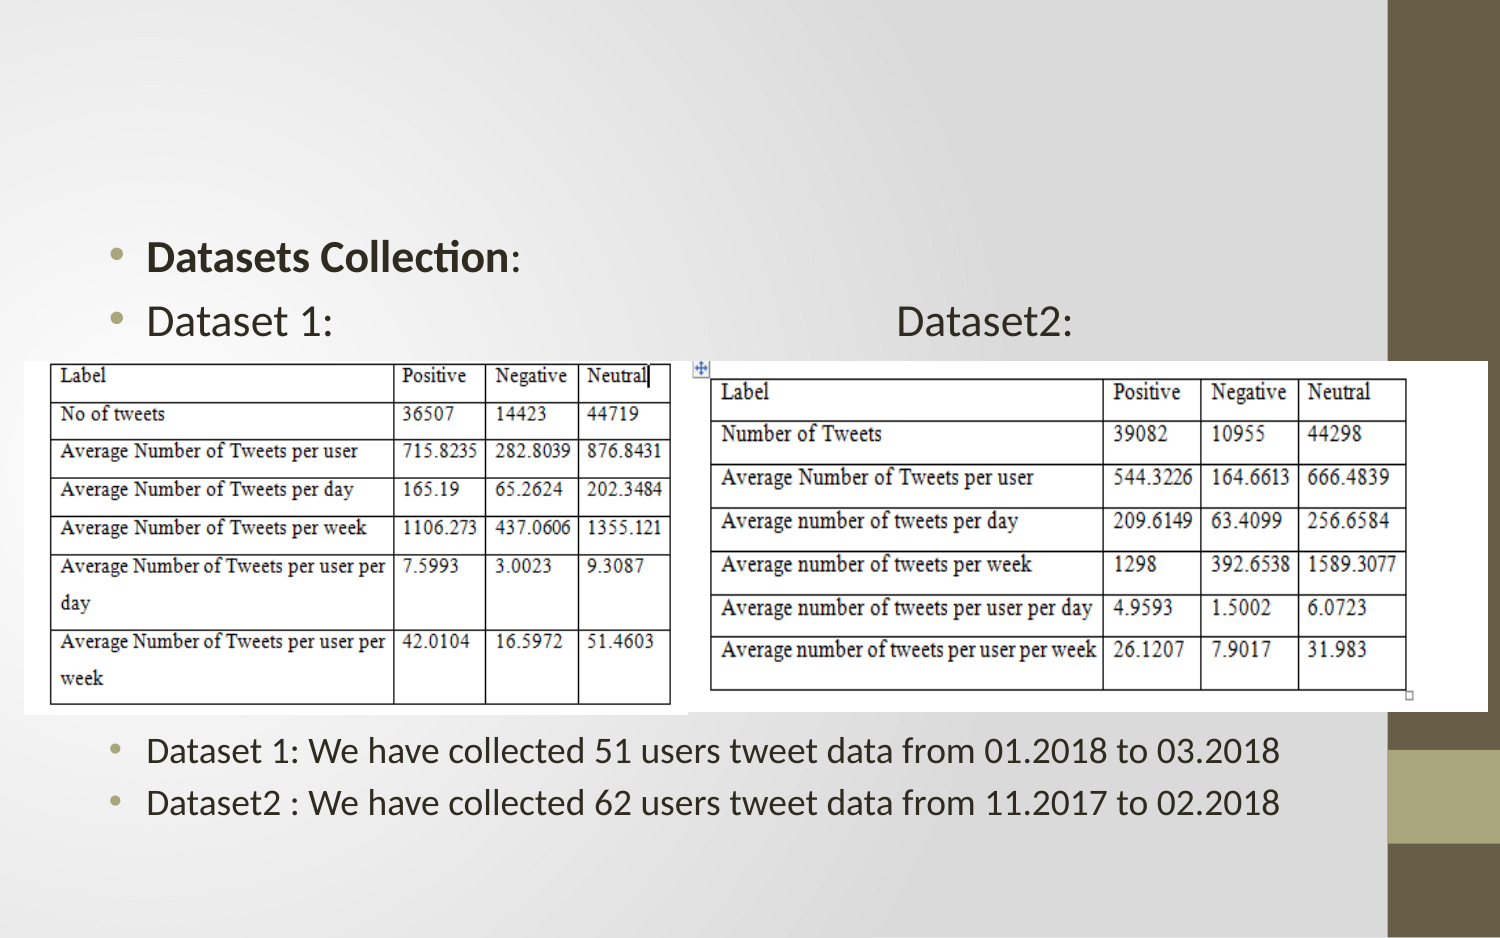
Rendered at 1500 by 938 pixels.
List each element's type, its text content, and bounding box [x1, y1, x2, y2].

picture [24, 361, 1489, 715]
list Datasets Collection: Dataset 1: Dataset2: Dataset 1: We have collected 51 users tweet data from 01.2018 to 03.2018 Dataset2 : We have collected 62 users tweet data from 11.2017 to 02.2018 [75, 218, 1325, 355]
list Datasets Collection: Dataset 1: Dataset2: Dataset 1: We have collected 51 users tweet data from 01.2018 to 03.2018 Dataset2 : We have collected 62 users tweet data from 11.2017 to 02.2018 [75, 719, 1325, 875]
